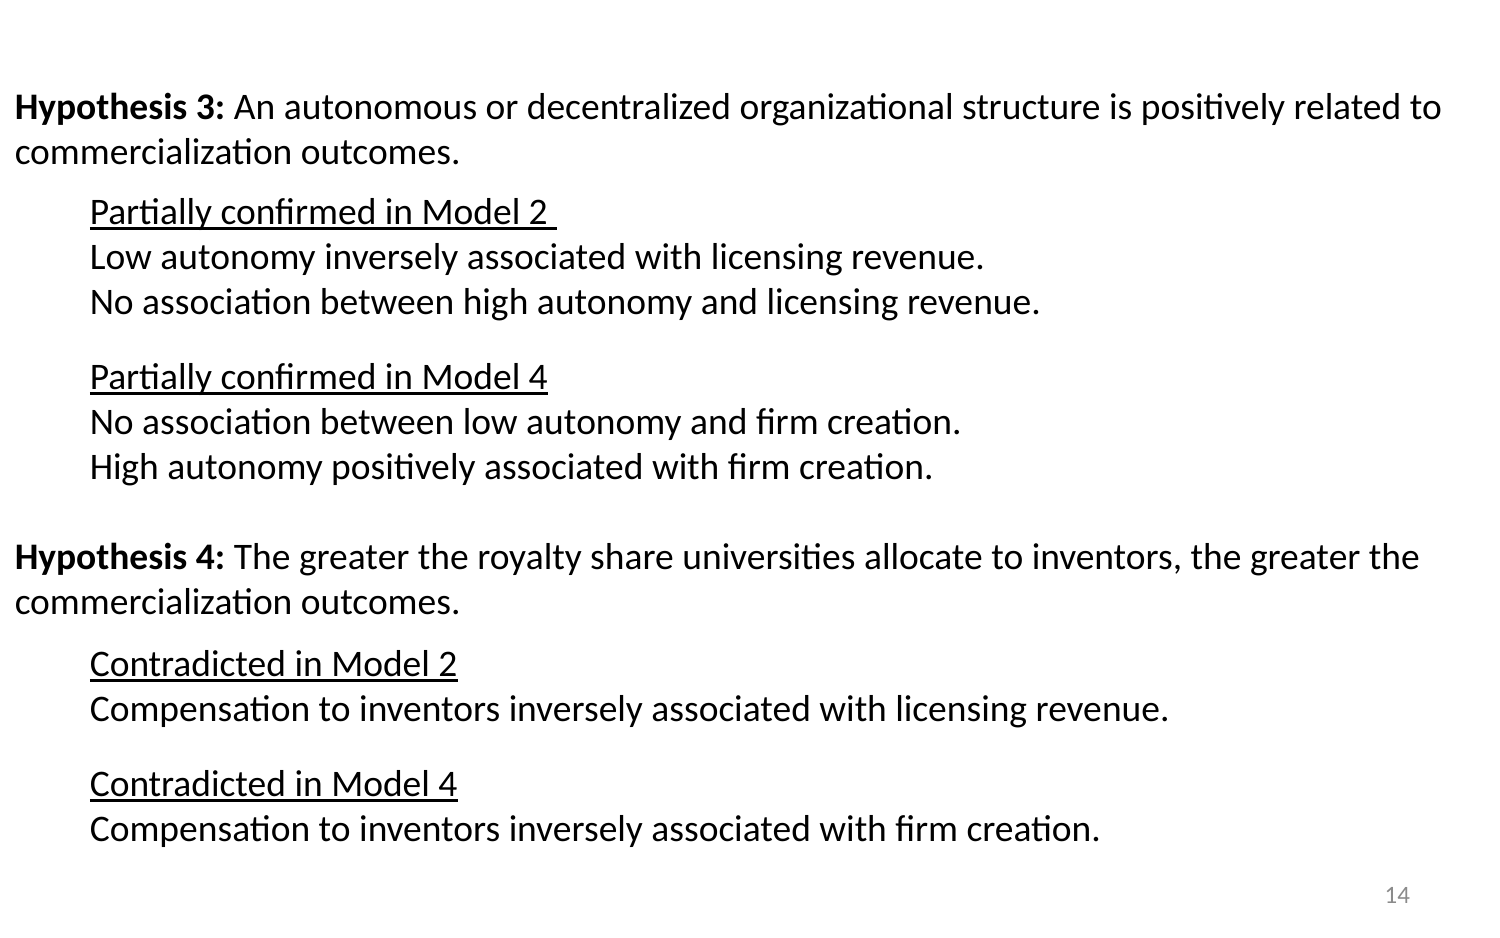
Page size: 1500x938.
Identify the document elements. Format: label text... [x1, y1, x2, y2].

slide_number 14 [1074, 868, 1425, 919]
text_box Hypothesis 3: An autonomous or decentralized organizational structure is positively related to commercialization outcomes. [0, 74, 1500, 179]
text_box Hypothesis 4: The greater the royalty share universities allocate to inventors, the greater the commercialization outcomes. [0, 524, 1500, 630]
text_box Contradicted in Model 4 Compensation to inventors inversely associated with firm creation. [0, 751, 1500, 857]
text_box Partially confirmed in Model 4 No association between low autonomy and firm creation. High autonomy positively associated with firm creation. [0, 344, 1500, 495]
text_box Contradicted in Model 2 Compensation to inventors inversely associated with licensing revenue. [0, 631, 1500, 737]
text_box Partially confirmed in Model 2 Low autonomy inversely associated with licensing revenue. No association between high autonomy and licensing revenue. [0, 179, 1500, 330]
